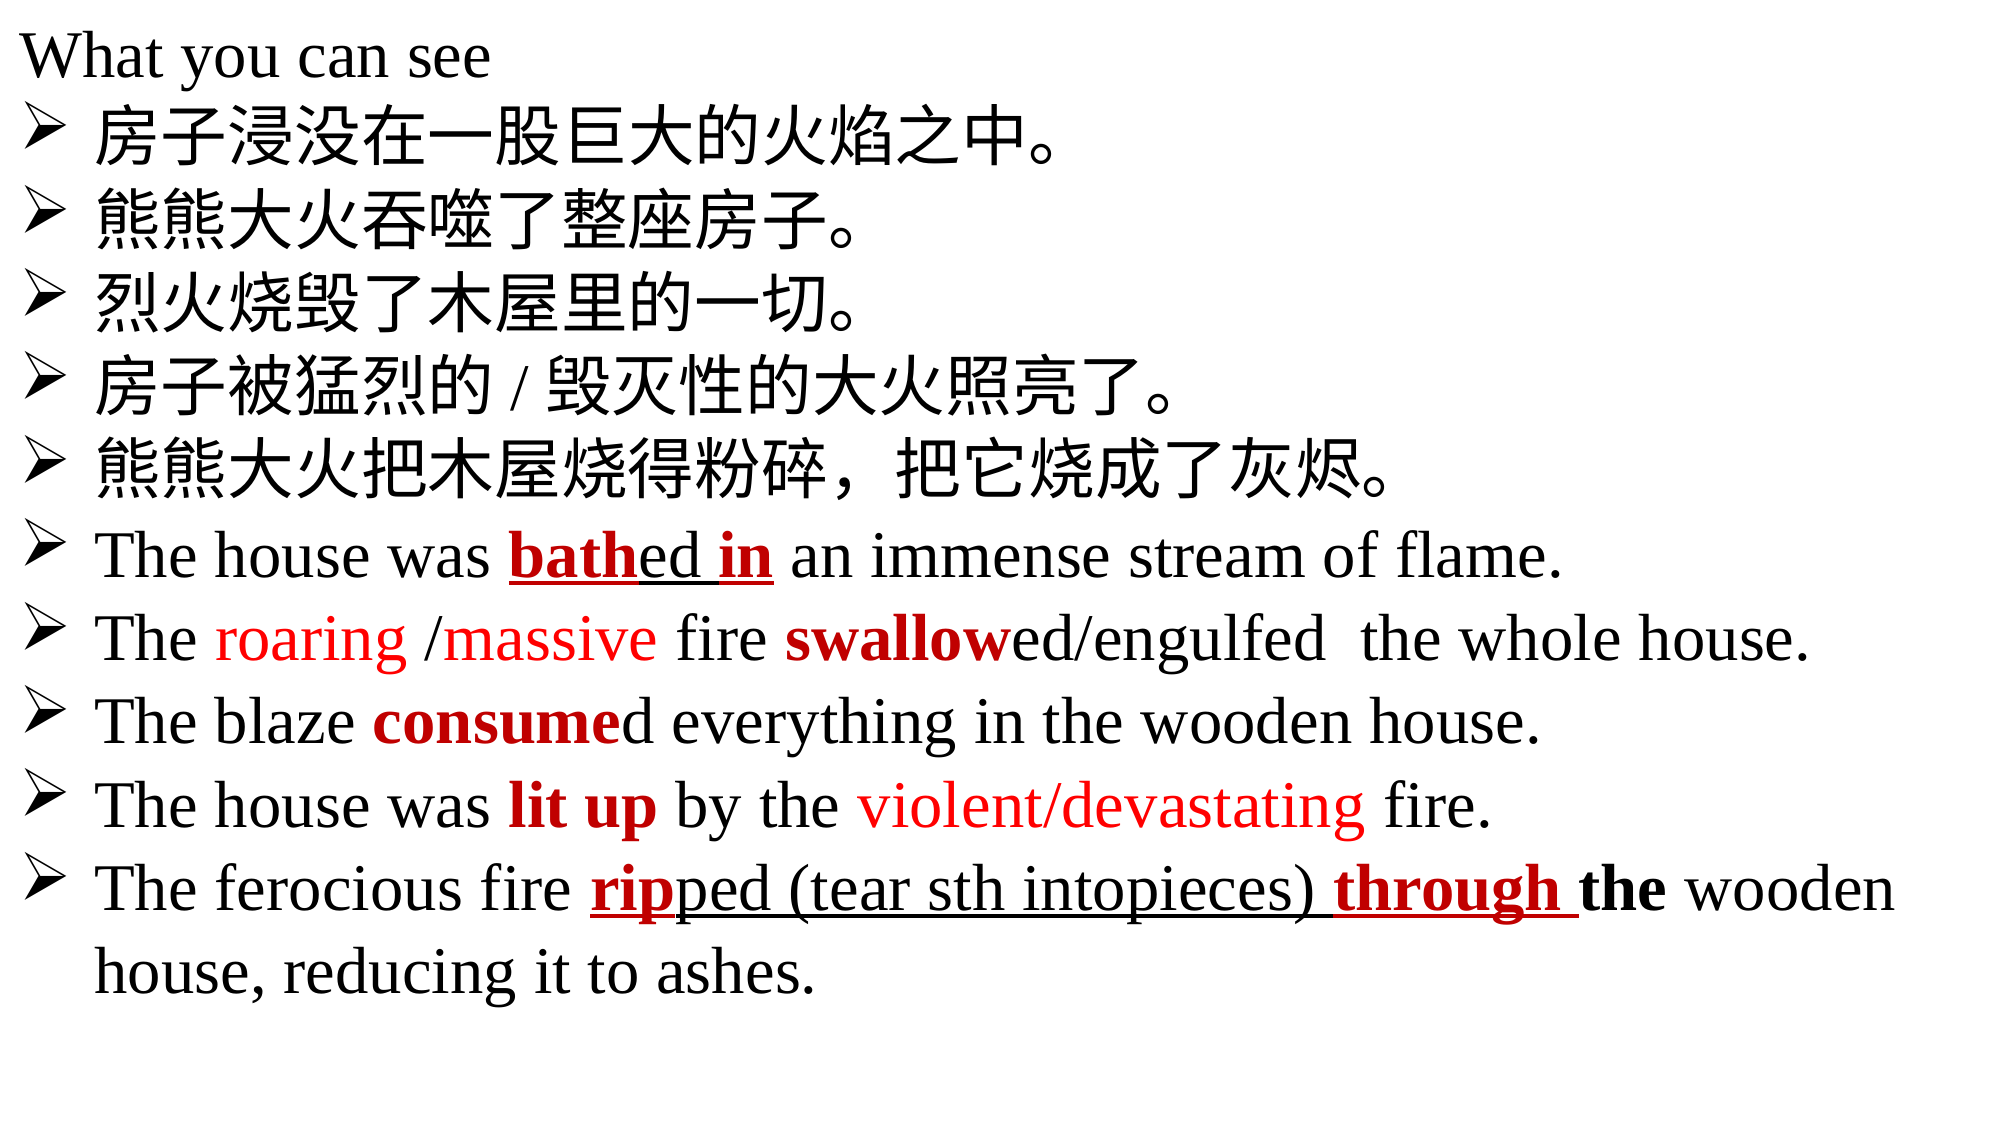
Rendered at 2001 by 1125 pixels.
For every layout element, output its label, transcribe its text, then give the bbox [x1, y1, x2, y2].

text_box What you can see 房子浸没在一股巨大的火焰之中。 熊熊大火吞噬了整座房子。 烈火烧毁了木屋里的一切。 房子被猛烈的/毁灭性的大火照亮了。 熊熊大火把木屋烧得粉碎，把它烧成了灰烬。 The house was bathed in an immense stream of flame. The roaring /massive fire swallowed/engulfed the whole house. The blaze consumed everything in the wooden house. The house was lit up by the violent/devastating fire. The ferocious fire ripped (tear sth intopieces) through the wooden house, reducing it to ashes. [4, 0, 2000, 1098]
